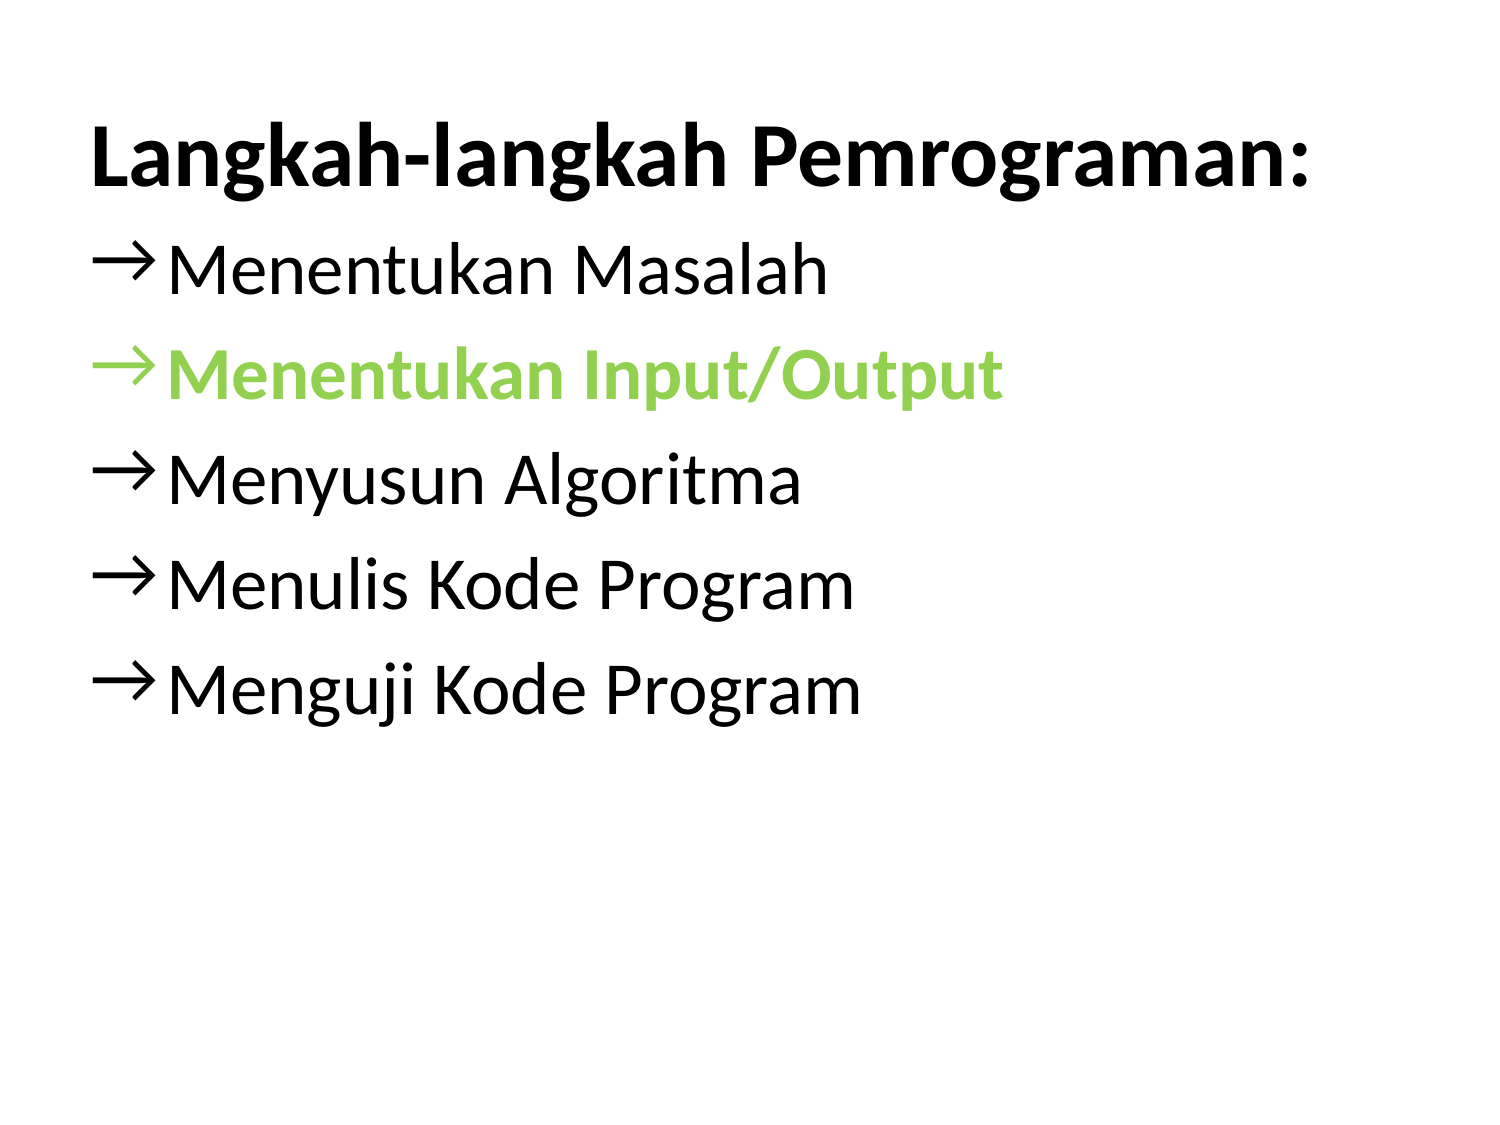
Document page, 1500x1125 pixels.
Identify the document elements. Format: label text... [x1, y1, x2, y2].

subtitle Langkah-langkah Pemrograman: Menentukan Masalah Menentukan Input/Output Menyusun Algoritma Menulis Kode Program Menguji Kode Program [75, 87, 1338, 900]
